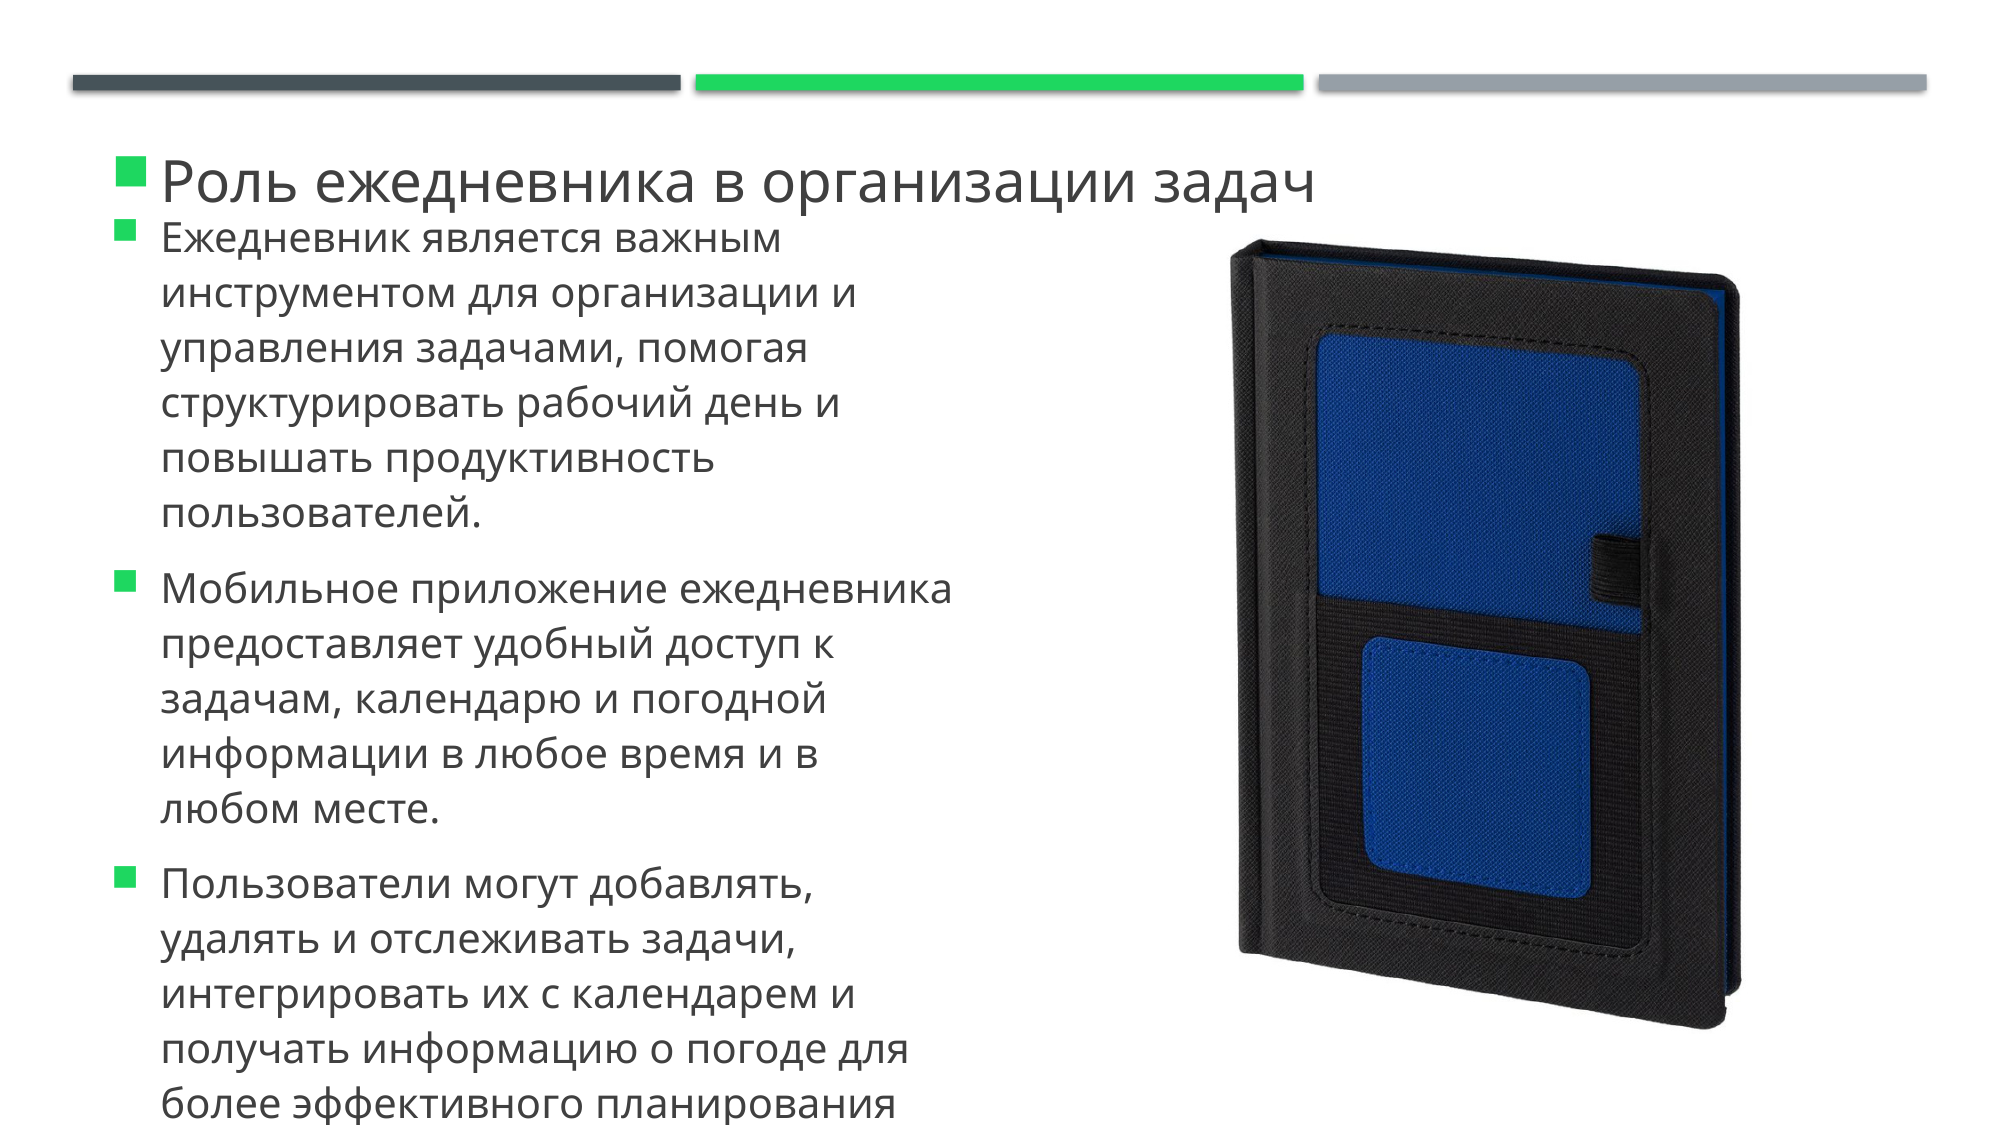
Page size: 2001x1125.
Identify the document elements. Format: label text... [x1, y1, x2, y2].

text_box Ежедневник является важным инструментом для организации и управления задачами, помогая структурировать рабочий день и повышать продуктивность пользователей. Мобильное приложение ежедневника предоставляет удобный доступ к задачам, календарю и погодной информации в любое время и в любом месте. Пользователи могут добавлять, удалять и отслеживать задачи, интегрировать их с календарем и получать информацию о погоде для более эффективного планирования своего времени. [95, 304, 974, 1084]
picture [1085, 233, 1886, 1034]
list Роль ежедневника в организации задач [95, 116, 1905, 235]
text_box [694, 73, 1305, 92]
